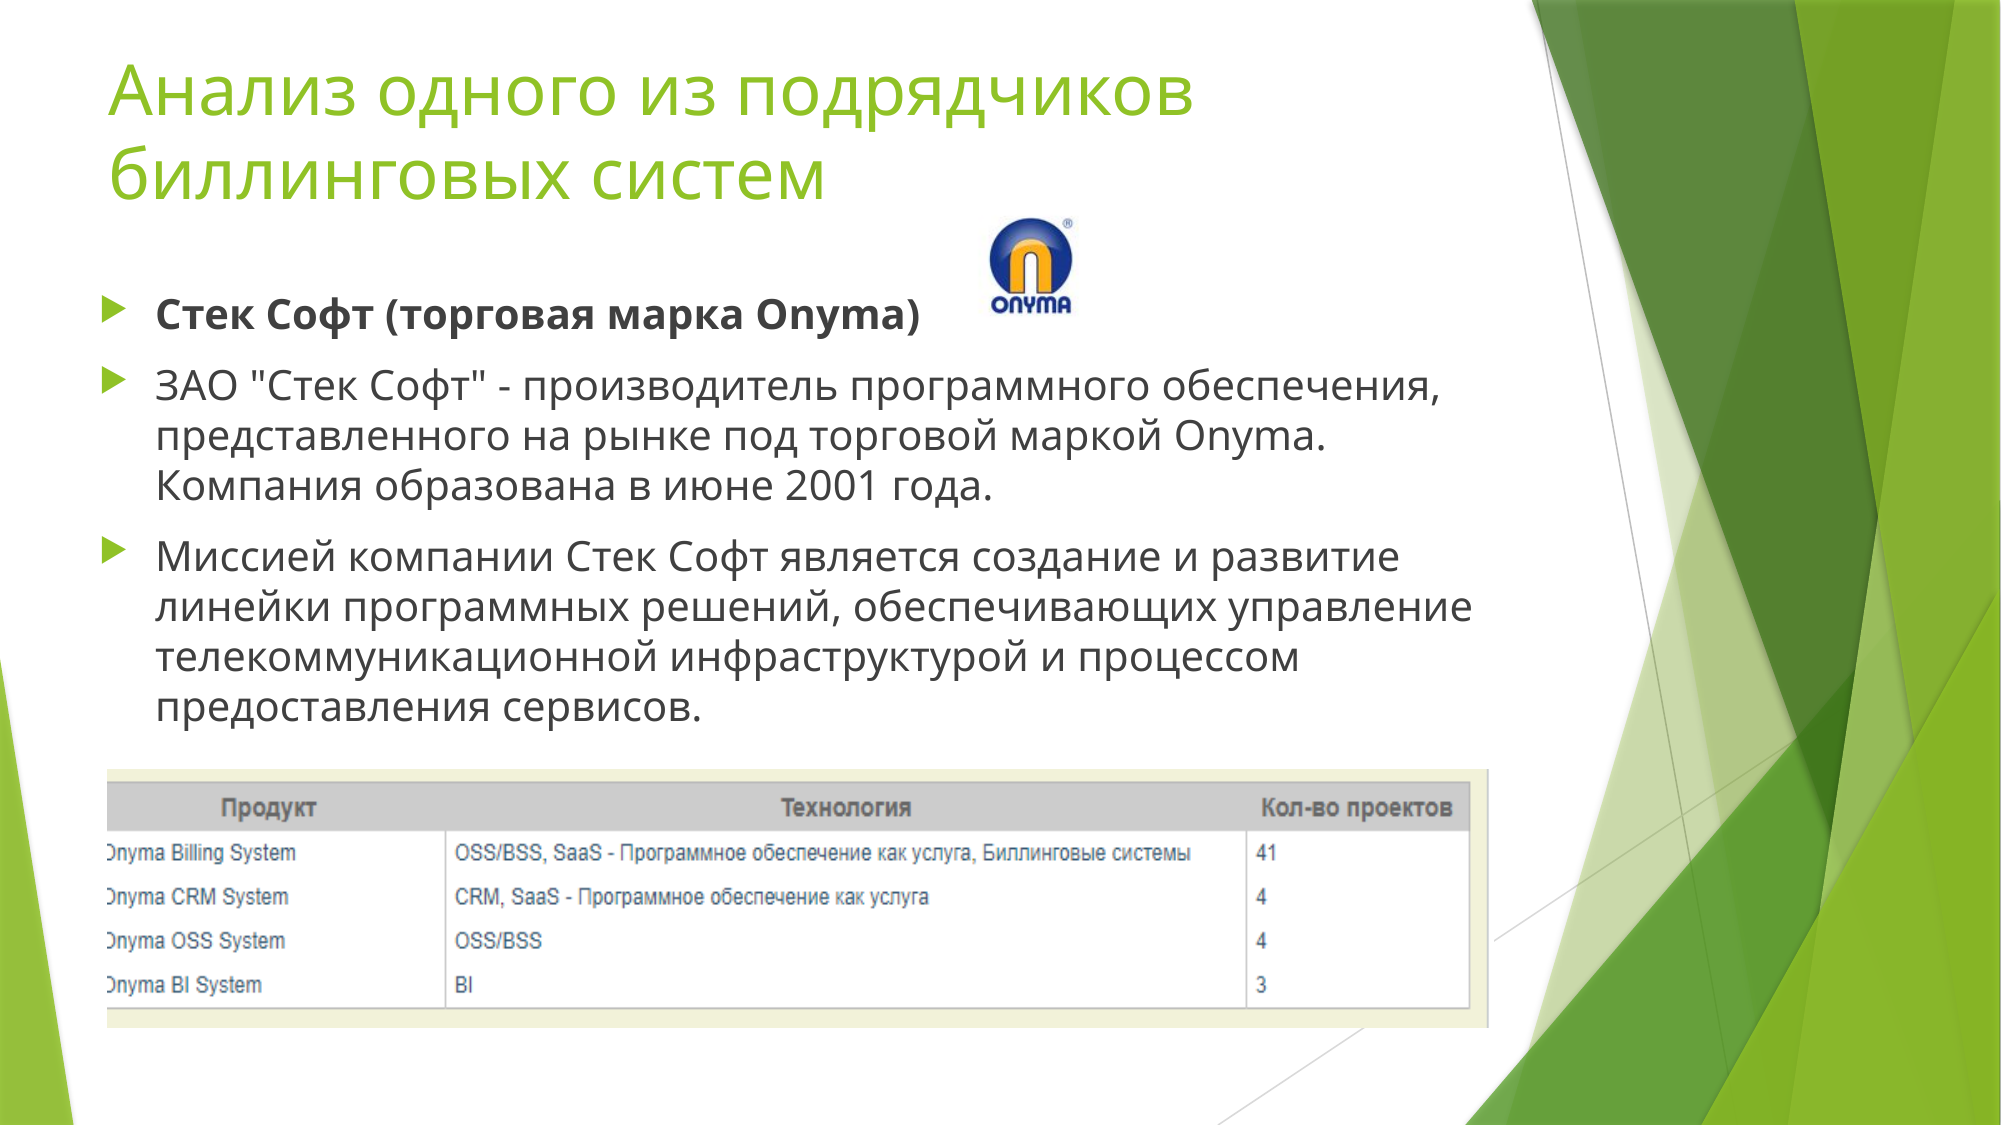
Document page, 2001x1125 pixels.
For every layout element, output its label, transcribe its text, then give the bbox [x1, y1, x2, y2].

picture [107, 768, 1495, 1028]
picture [938, 176, 1127, 355]
title Анализ одного из подрядчиков биллинговых систем [93, 37, 1504, 223]
list Стек Софт (торговая марка Onyma) ЗАО "Стек Софт" - производитель программного обеспечения, представленного на рынке под торговой маркой Onyma. Компания образована в июне 2001 года. Миссией компании Стек Софт является создание и развитие линейки программных решений, обеспечивающих управление телекоммуникационной инфраструктурой и процессом предоставления сервисов. [83, 280, 1495, 918]
